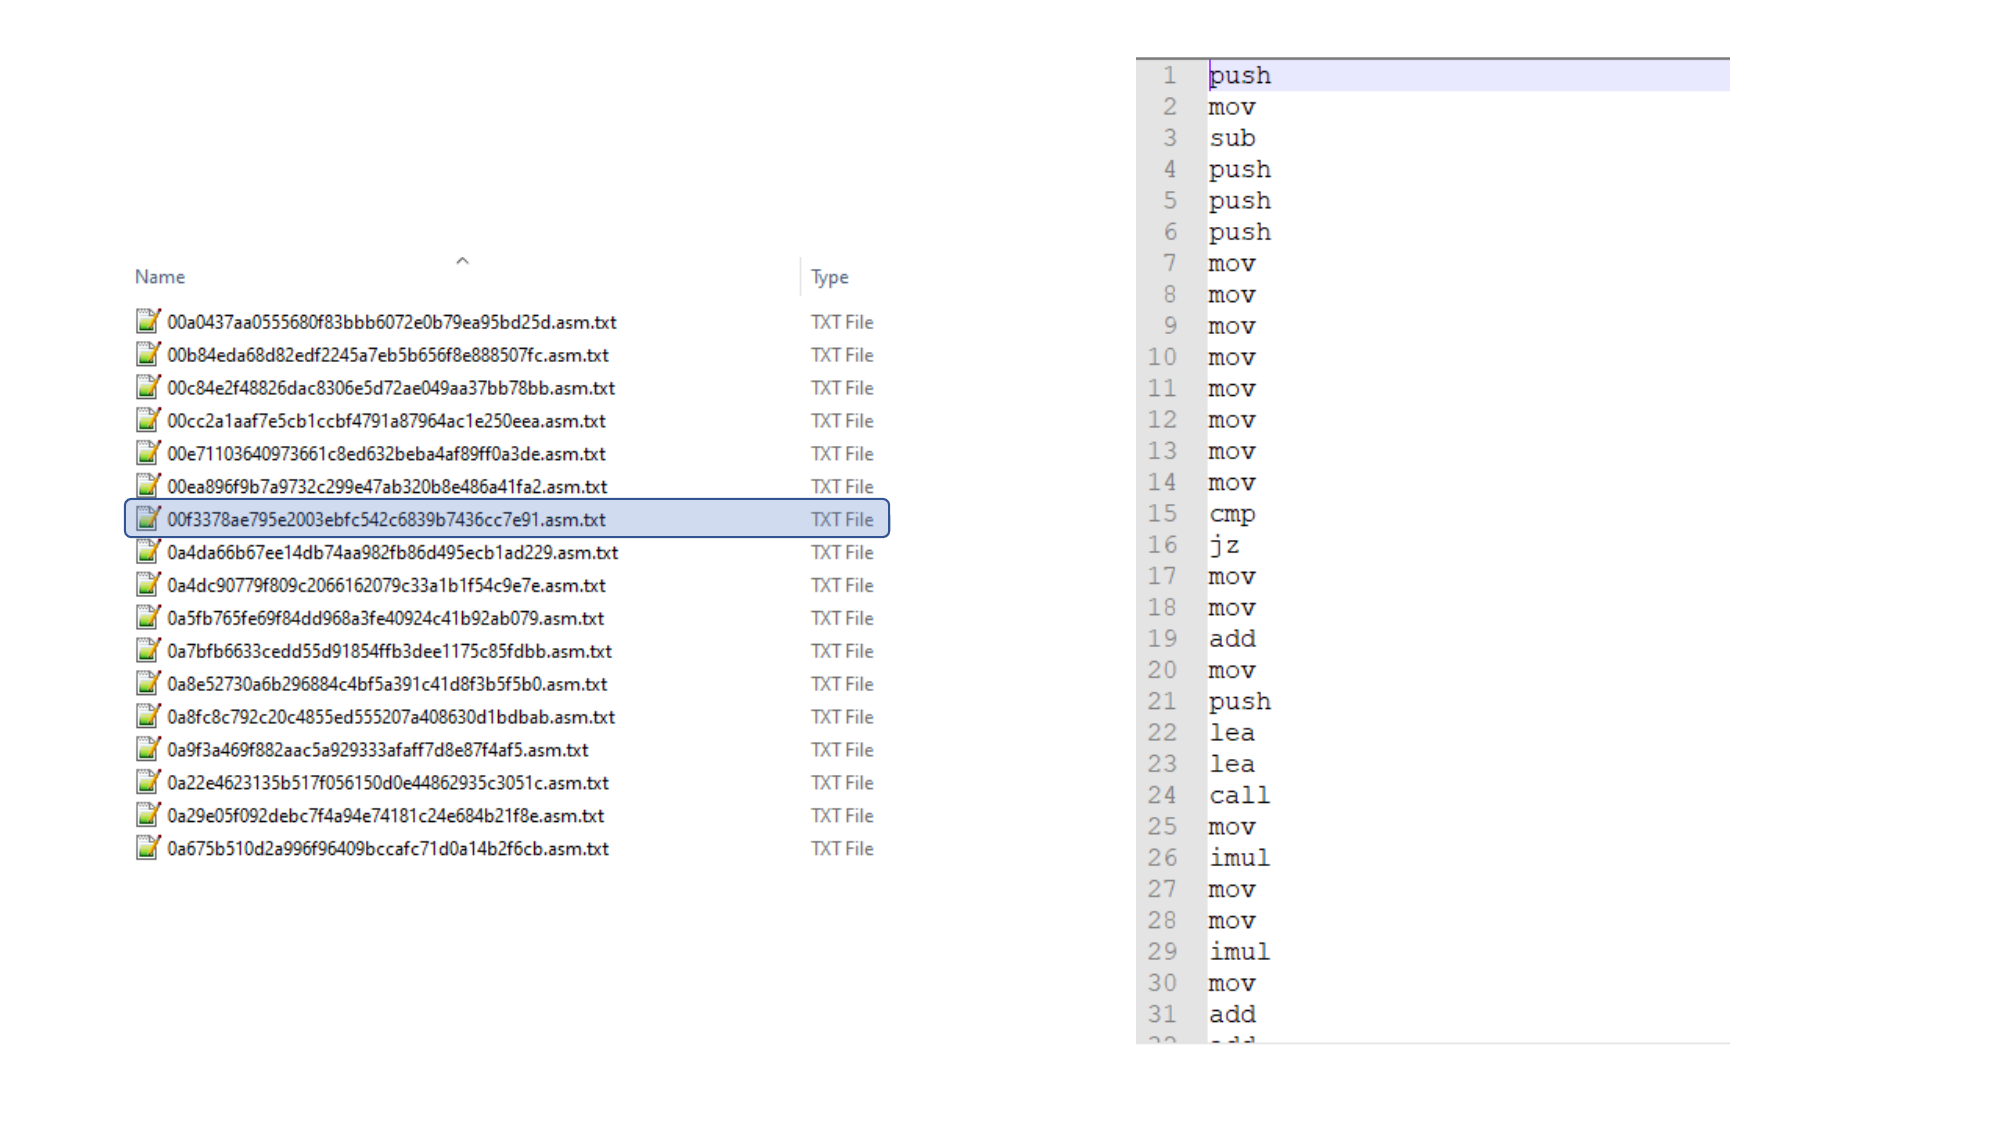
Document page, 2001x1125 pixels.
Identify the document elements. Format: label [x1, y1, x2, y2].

picture [124, 257, 908, 868]
picture [1136, 57, 1730, 1046]
